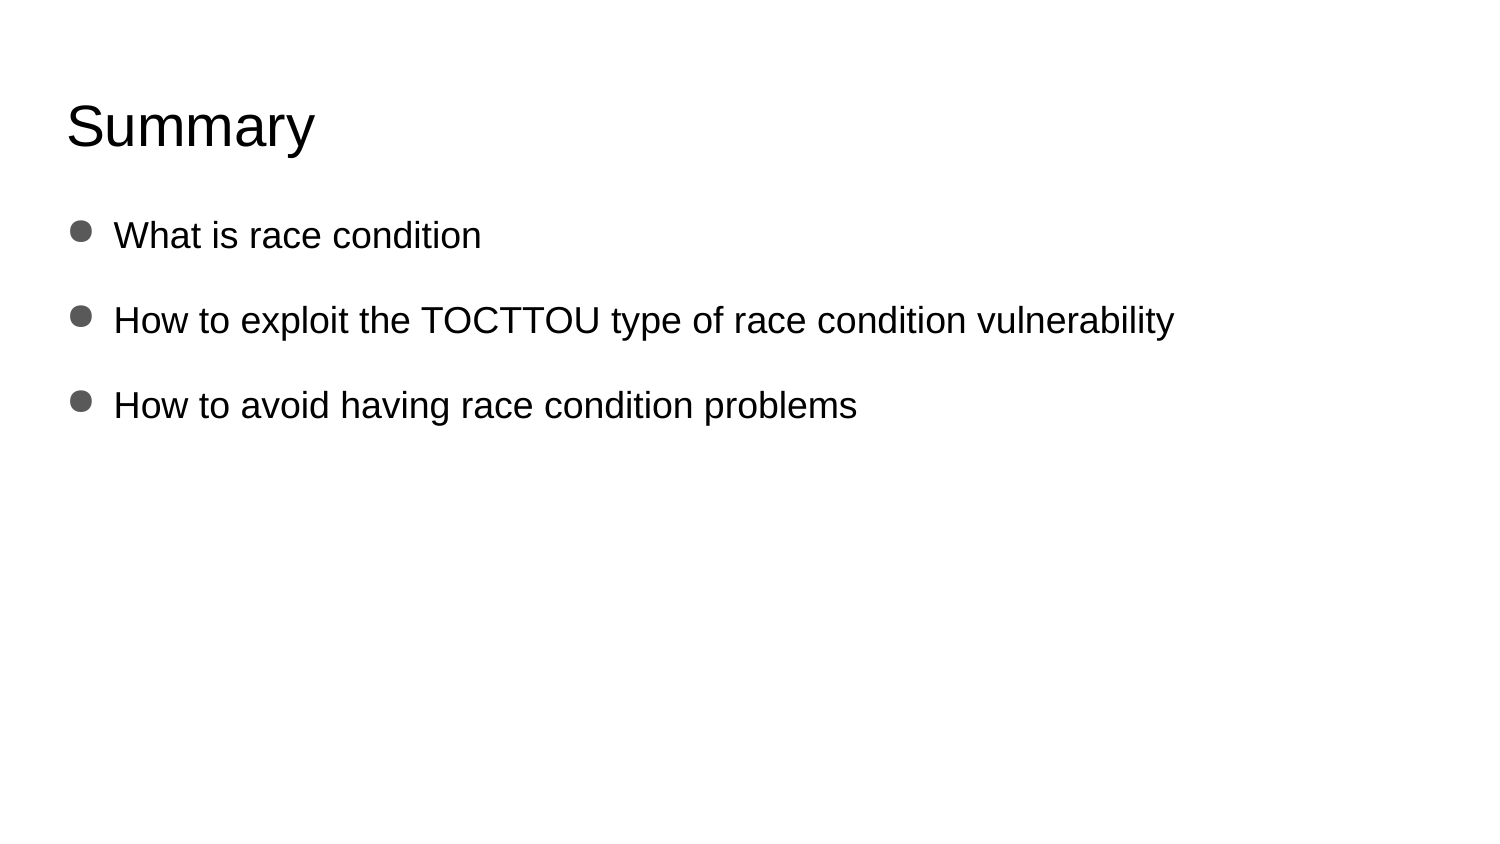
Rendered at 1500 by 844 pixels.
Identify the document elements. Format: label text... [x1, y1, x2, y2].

list What is race condition How to exploit the TOCTTOU type of race condition vulnerability How to avoid having race condition problems [51, 189, 1449, 750]
title Summary [51, 72, 1449, 167]
